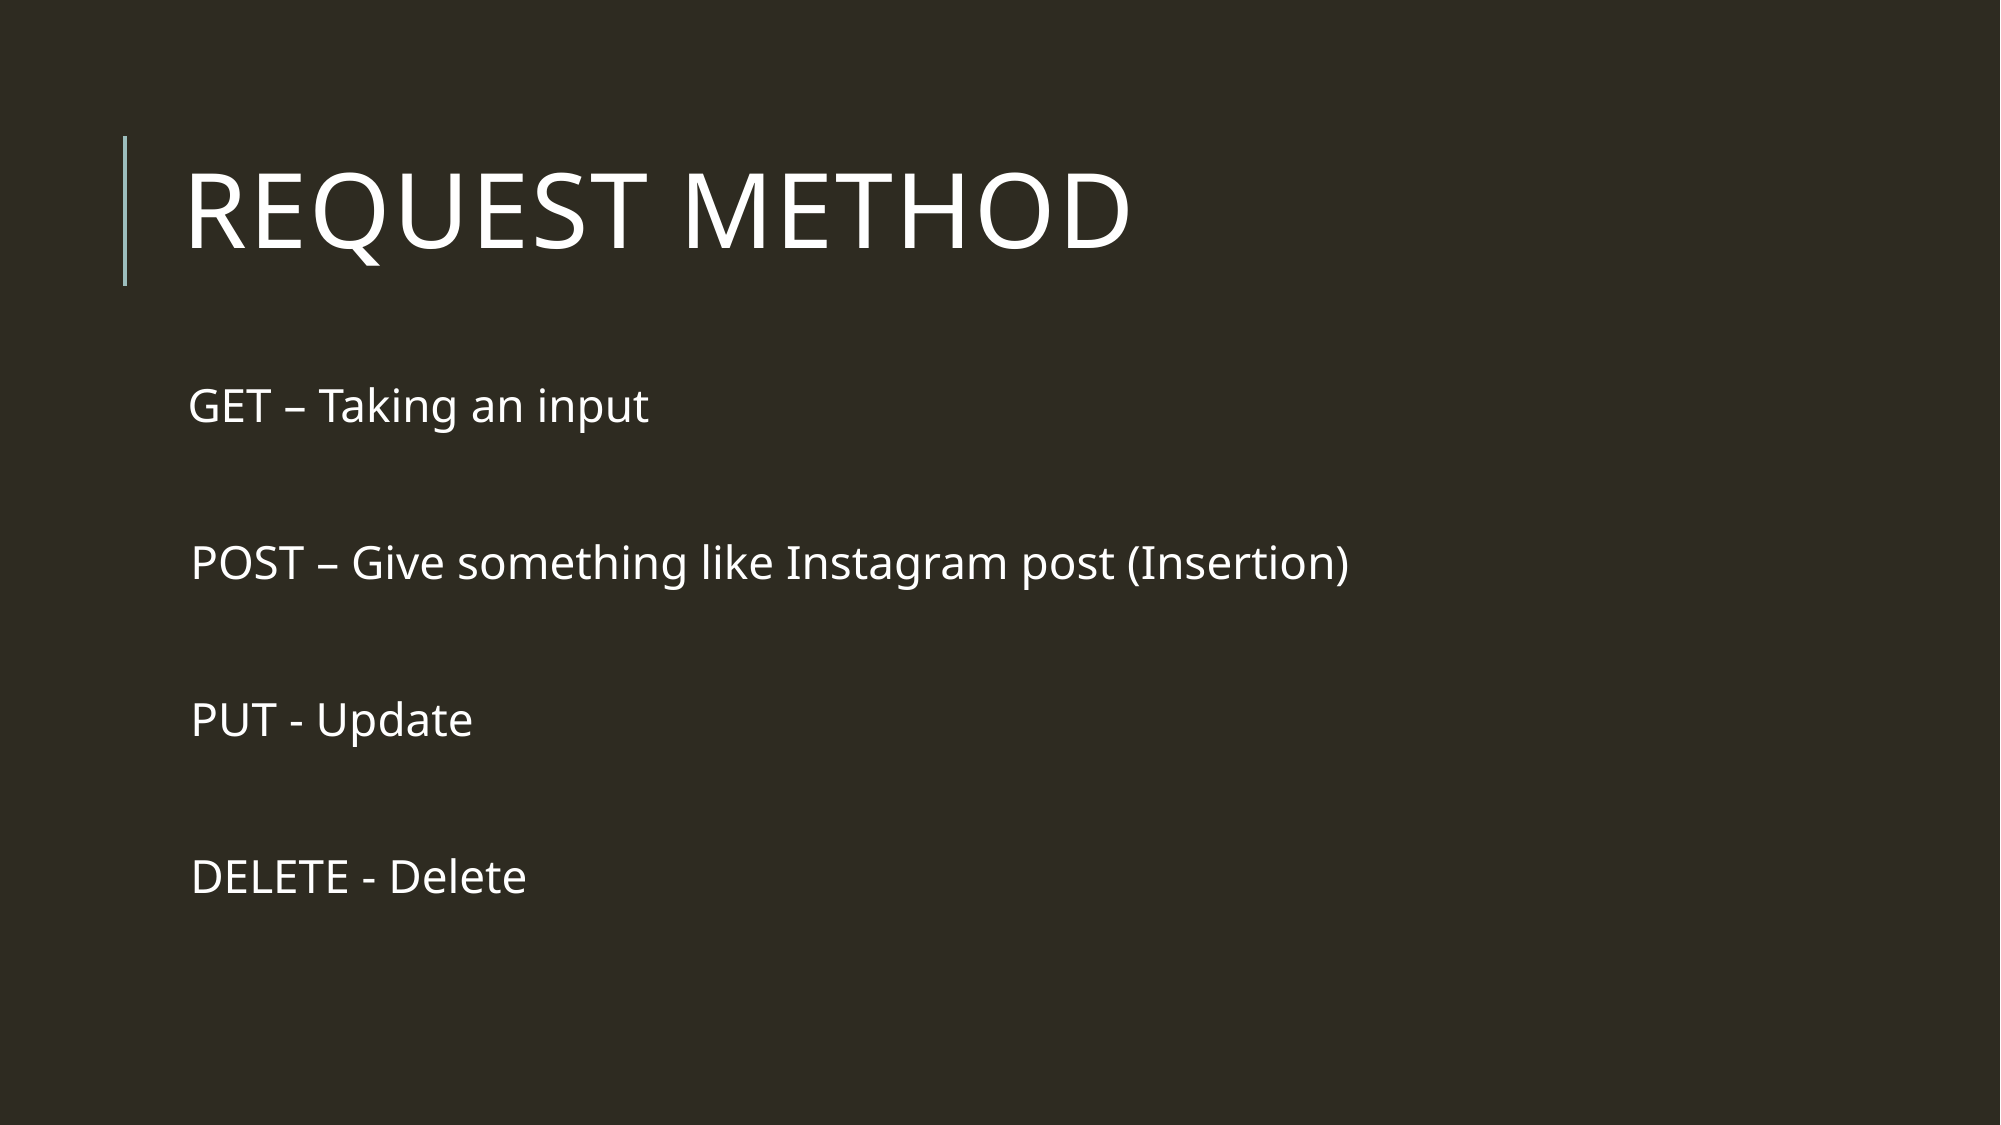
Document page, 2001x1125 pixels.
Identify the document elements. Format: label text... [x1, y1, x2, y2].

list GET – Taking an input POST – Give something like Instagram post (Insertion) PUT - Update DELETE - Delete [168, 375, 1763, 1035]
title Request Method [168, 96, 1763, 342]
